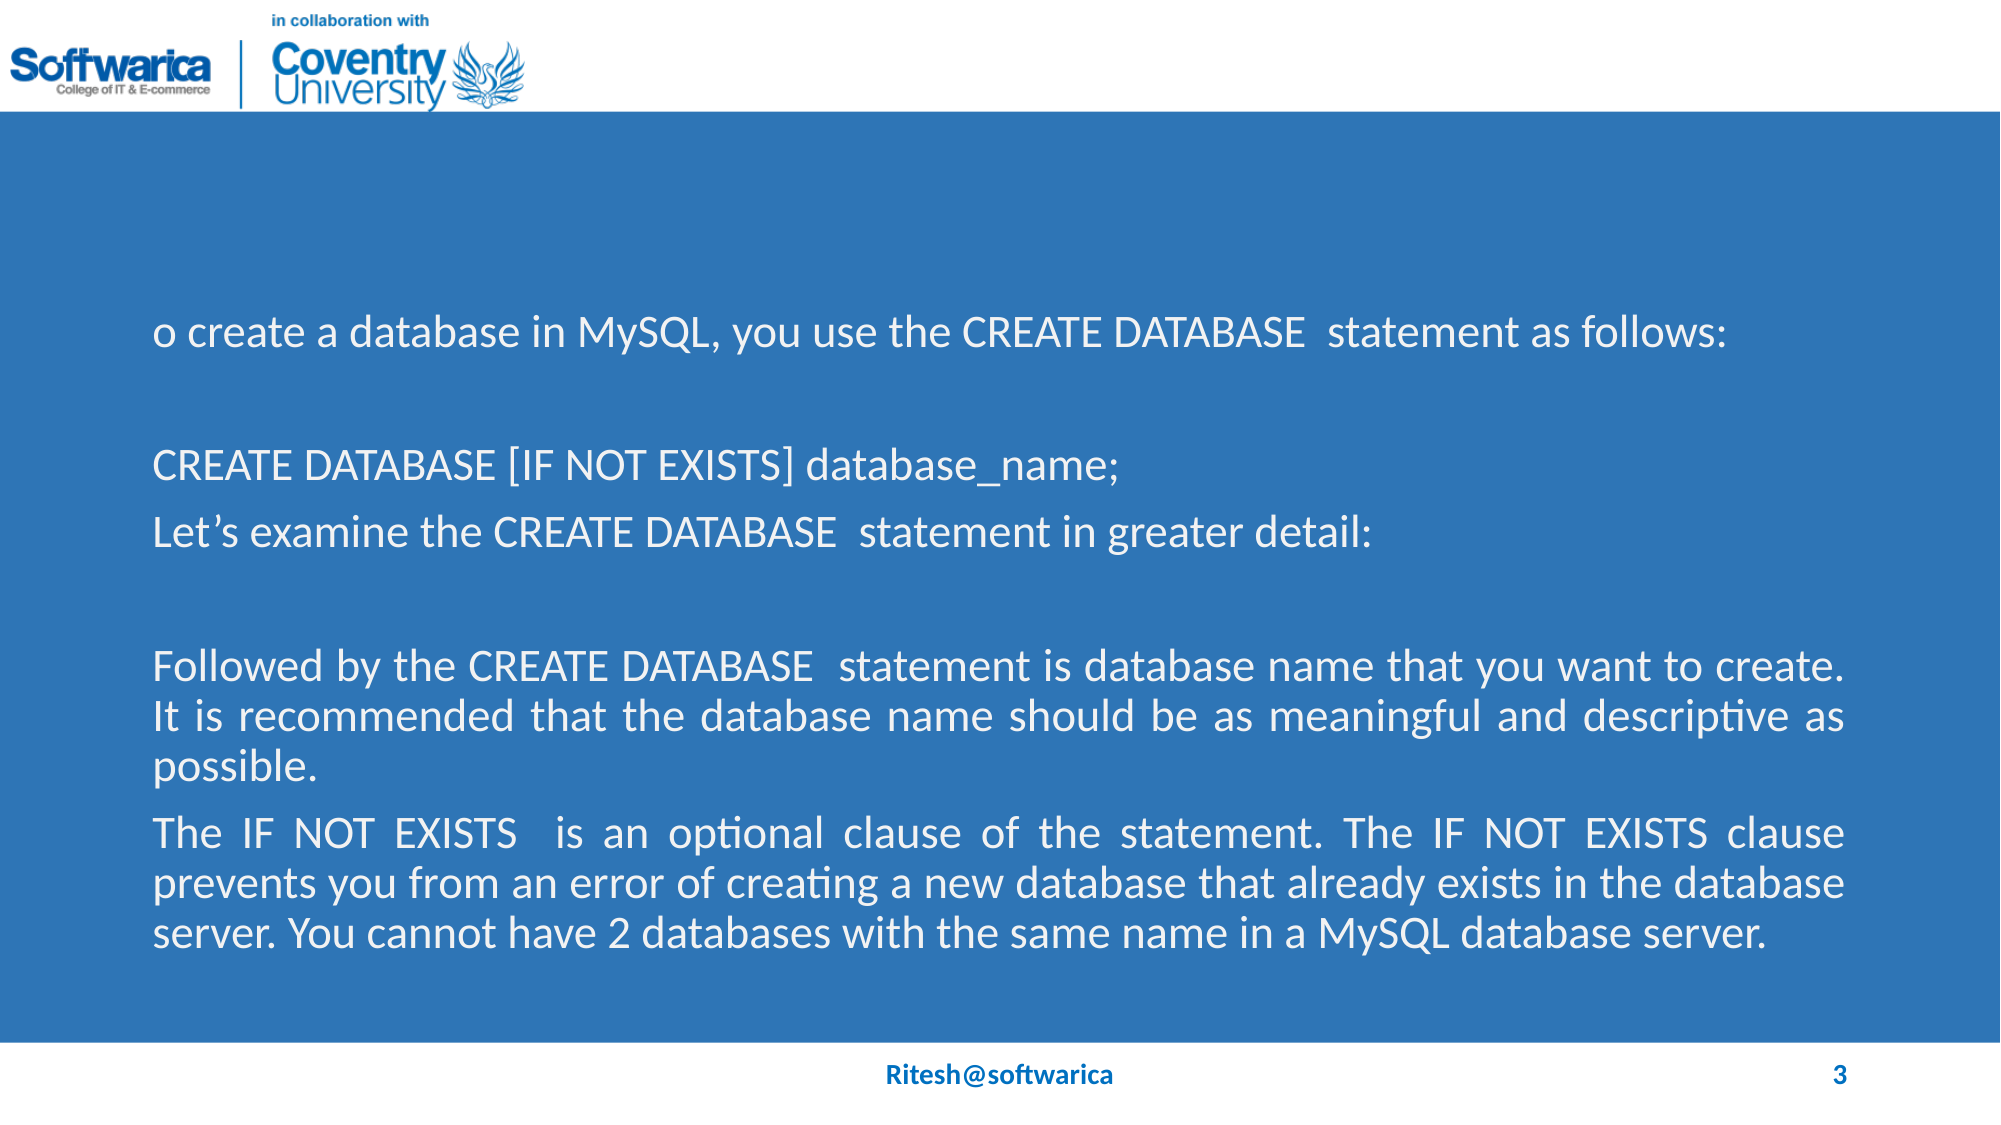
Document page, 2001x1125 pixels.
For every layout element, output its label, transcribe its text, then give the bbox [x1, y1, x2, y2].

list o create a database in MySQL, you use the CREATE DATABASE statement as follows: CREATE DATABASE [IF NOT EXISTS] database_name; Let’s examine the CREATE DATABASE statement in greater detail: Followed by the CREATE DATABASE statement is database name that you want to create. It is recommended that the database name should be as meaningful and descriptive as possible. The IF NOT EXISTS is an optional clause of the statement. The IF NOT EXISTS clause prevents you from an error of creating a new database that already exists in the database server. You cannot have 2 databases with the same name in a MySQL database server. [137, 299, 1863, 1014]
slide_number 3 [1412, 1042, 1863, 1103]
footer Ritesh@softwarica [662, 1042, 1338, 1103]
picture [10, 14, 525, 112]
